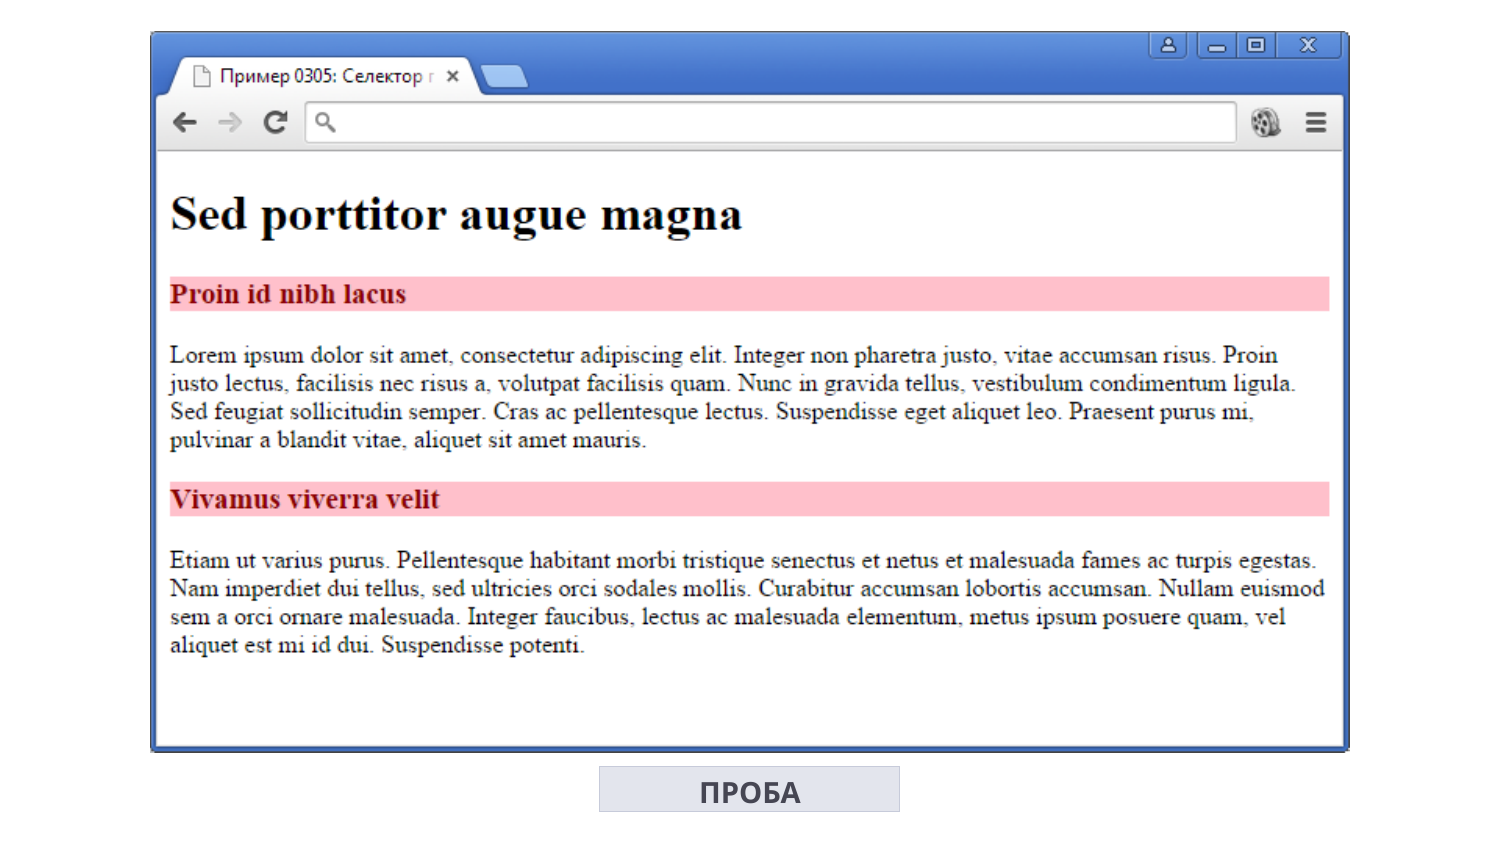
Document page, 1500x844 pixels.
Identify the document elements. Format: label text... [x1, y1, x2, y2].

text_box ПРОБА [599, 766, 900, 812]
picture [149, 31, 1351, 753]
